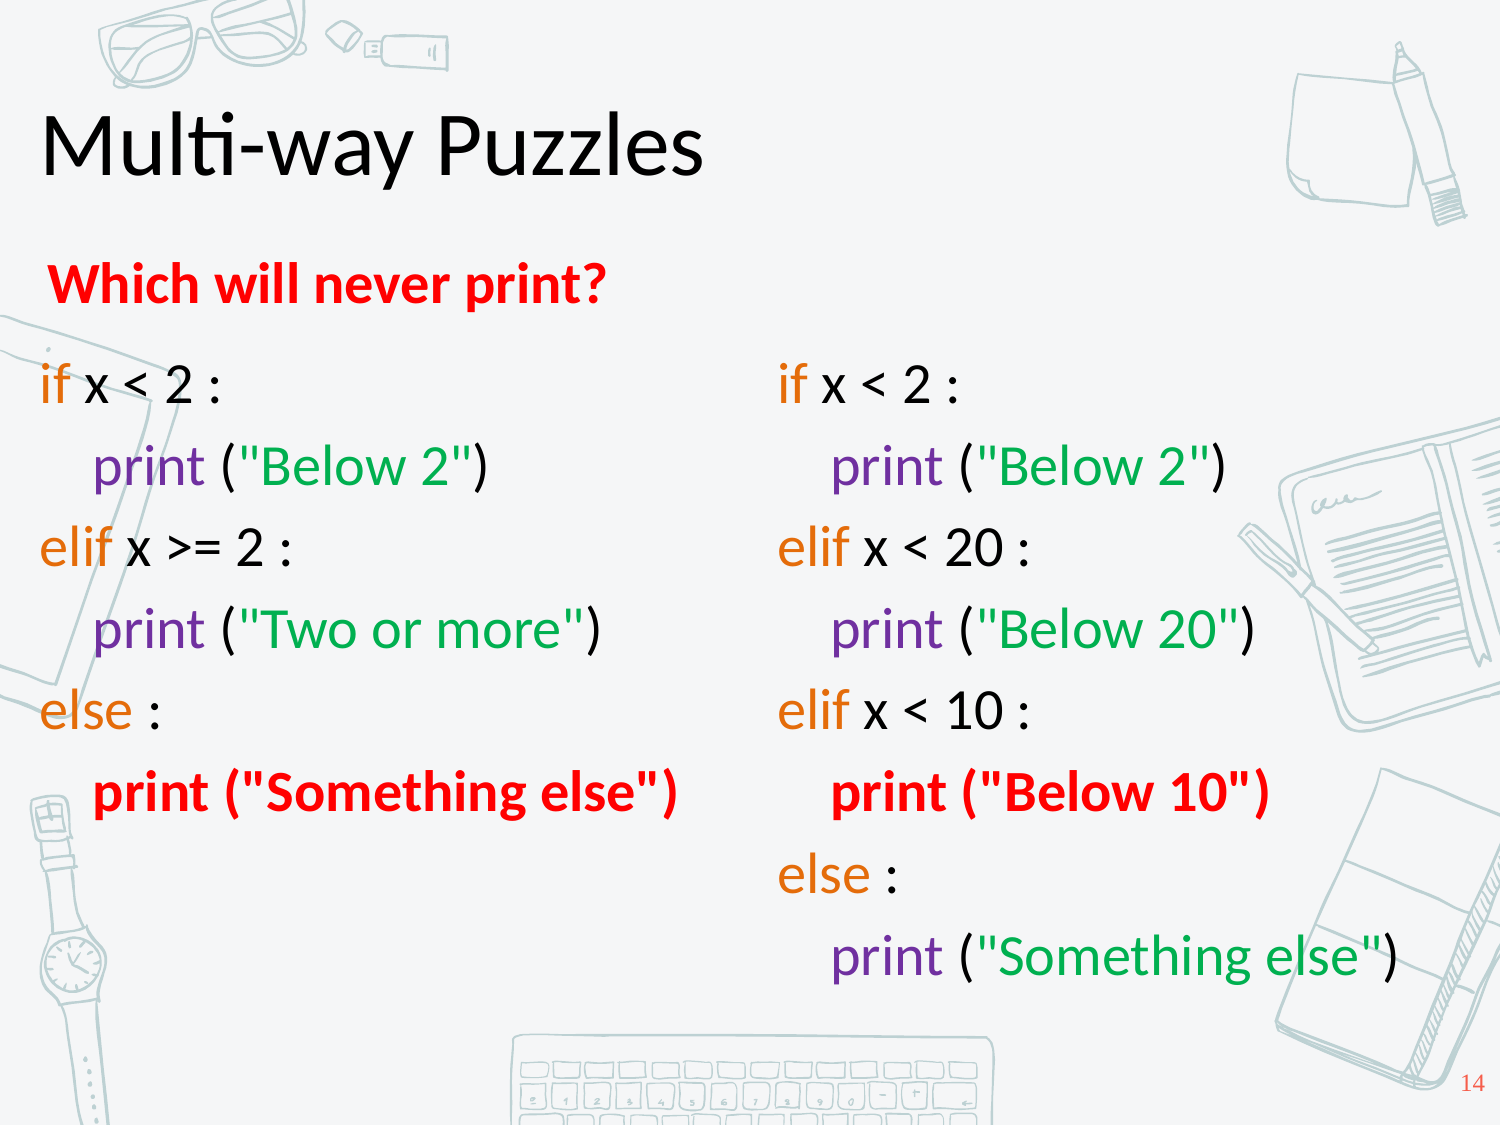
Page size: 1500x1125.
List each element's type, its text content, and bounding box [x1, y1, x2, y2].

slide_number 14 [1425, 1050, 1500, 1113]
list if x < 2 : print ("Below 2") elif x >= 2 : print ("Two or more") else : print ("Something else") [24, 337, 738, 1050]
title Multi-way Puzzles [24, 45, 1475, 233]
list if x < 2 : print ("Below 2") elif x < 20 : print ("Below 20") elif x < 10 : print ("Below 10") else : print ("Something else") [762, 337, 1475, 1050]
text_box Which will never print? [32, 237, 624, 323]
